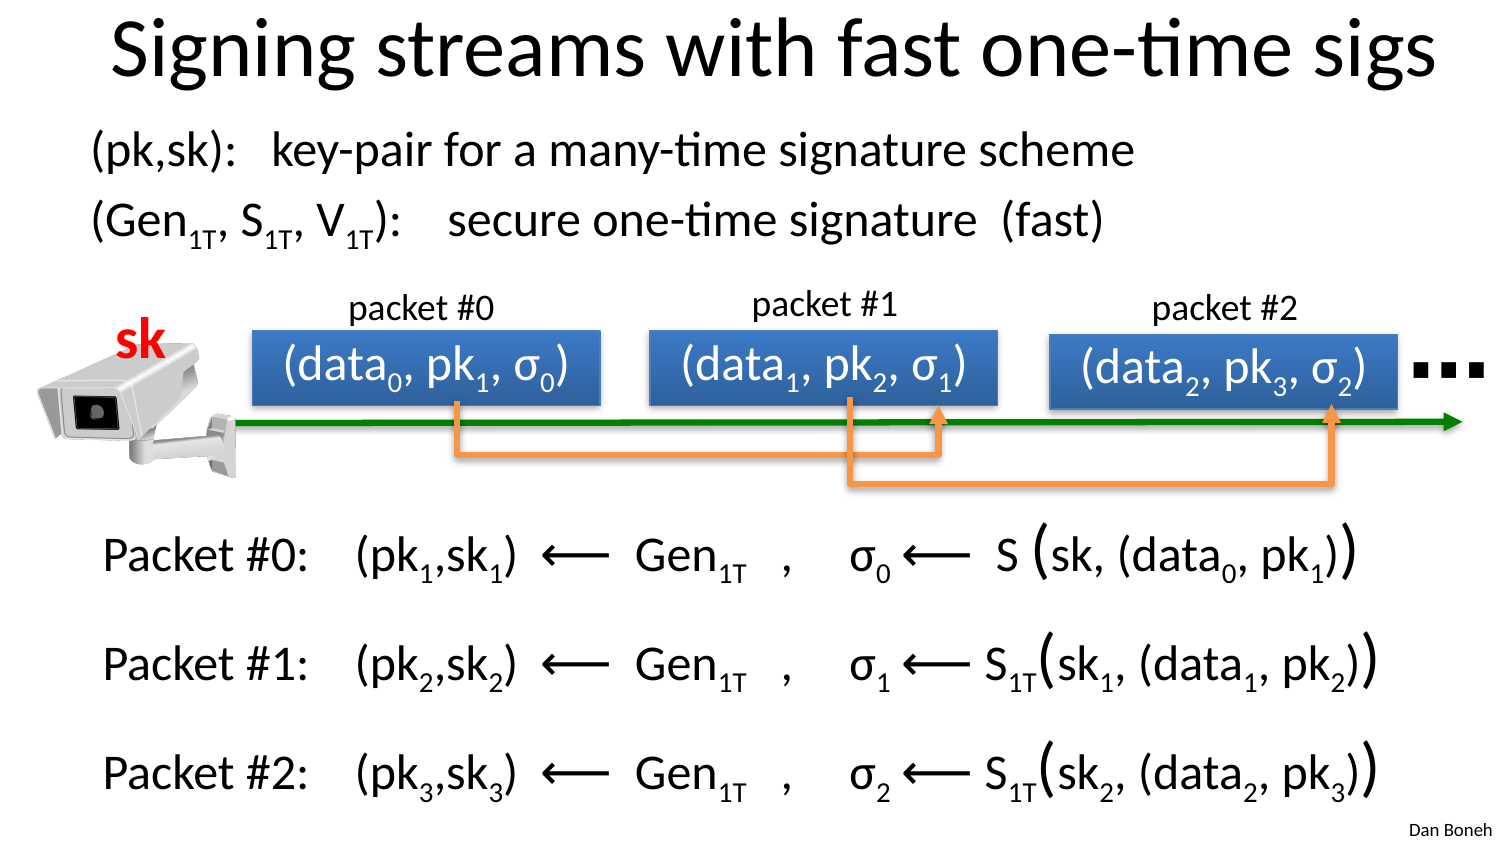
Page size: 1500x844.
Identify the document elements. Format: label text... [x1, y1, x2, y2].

text_box packet #0 [333, 275, 510, 335]
text_box ⋯ [1392, 309, 1500, 425]
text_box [649, 271, 998, 406]
text_box [848, 399, 1053, 420]
title Signing streams with fast one-time sigs [75, 0, 1475, 113]
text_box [1049, 275, 1398, 410]
text_box Packet #0: (pk1,sk1) ⟵ Gen1T , σ0 ⟵ S (sk, (data0, pk1)) Packet #1: (pk2,sk2) ⟵ Gen1T , σ1 ⟵ S1T(sk1, (data1, pk2)) Packet #2: (pk3,sk3) ⟵ Gen1T , σ2 ⟵ S1T(sk2, (data2, pk3)) [87, 496, 1438, 844]
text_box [37, 293, 236, 478]
list (pk,sk): key-pair for a many-time signature scheme (Gen1T, S1T, V1T): secure one-time signature (fast) [75, 109, 1425, 285]
text_box [848, 432, 1334, 486]
text_box [455, 432, 843, 457]
text_box (data0, pk1, σ0) [252, 330, 601, 406]
text_box [455, 400, 843, 420]
